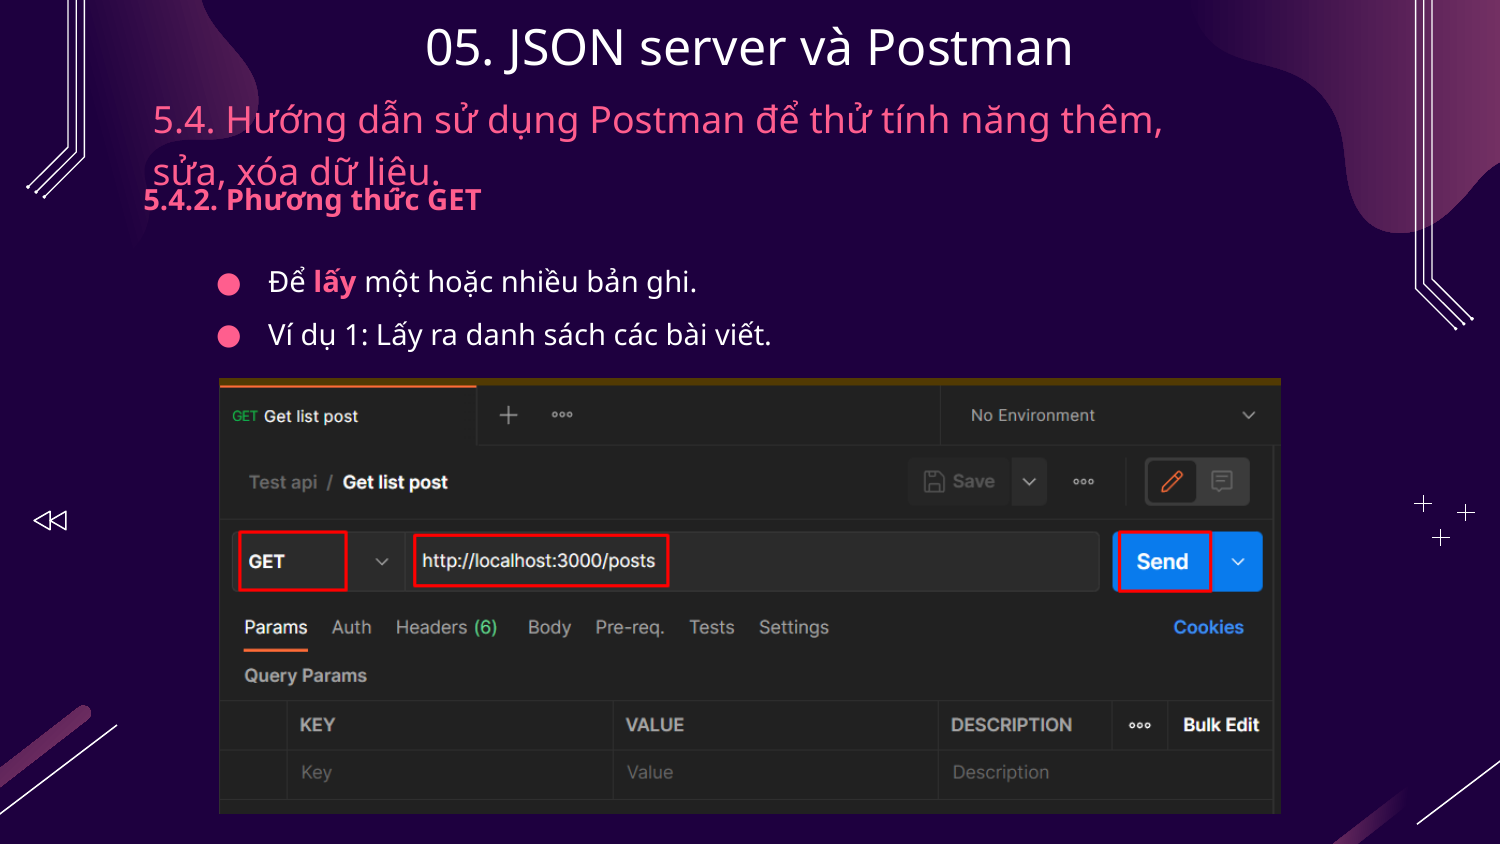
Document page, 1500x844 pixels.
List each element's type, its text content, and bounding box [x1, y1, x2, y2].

subtitle 5.4. Hướng dẫn sử dụng Postman để thử tính năng thêm, sửa, xóa dữ liệu. [137, 140, 1191, 208]
title 05. JSON server và Postman [118, 0, 1382, 94]
picture [219, 377, 1281, 814]
subtitle Để lấy một hoặc nhiều bản ghi. Ví dụ 1: Lấy ra danh sách các bài viết. [178, 230, 1370, 394]
text_box 5.4.2. Phương thức GET [128, 174, 497, 224]
